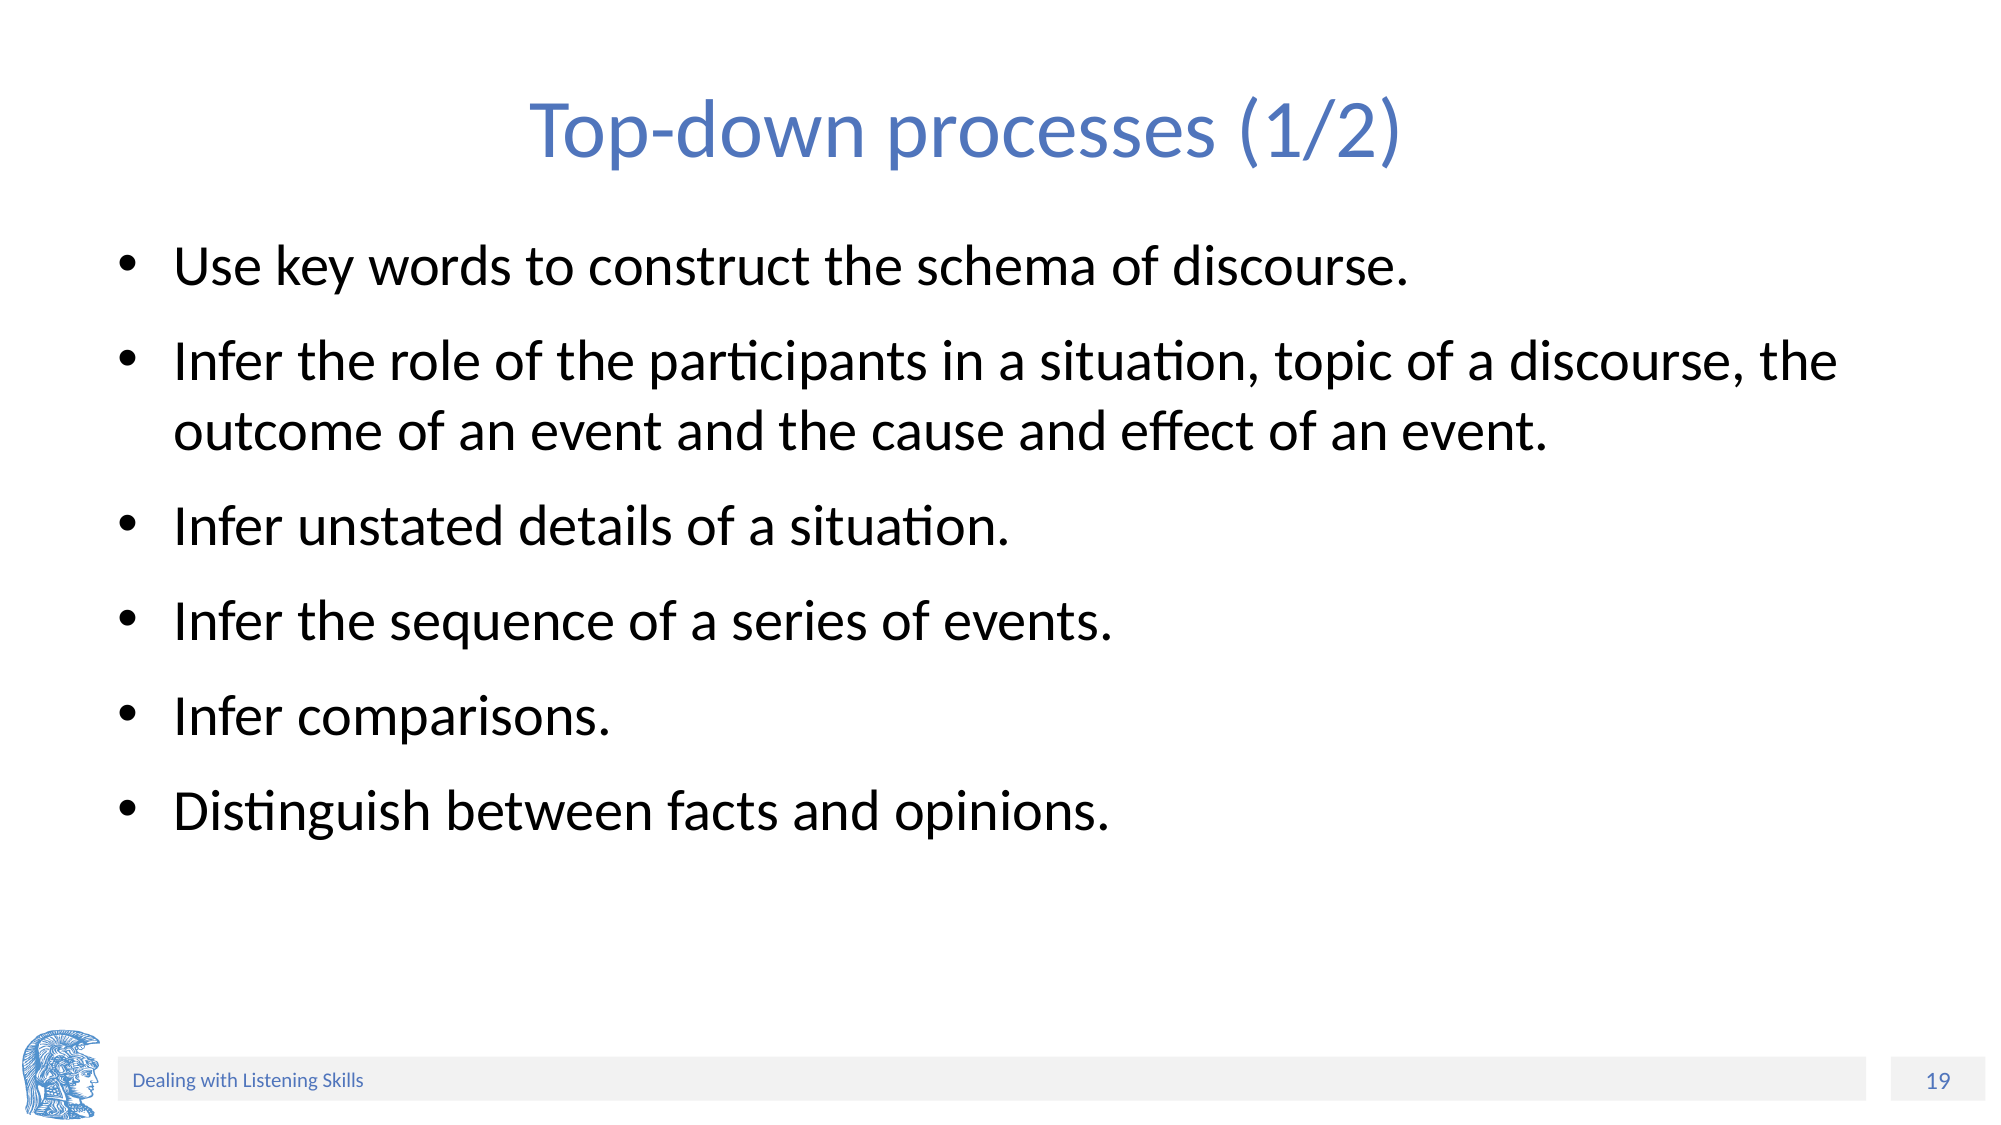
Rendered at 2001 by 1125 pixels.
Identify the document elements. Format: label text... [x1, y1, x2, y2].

list Use key words to construct the schema of discourse. Infer the role of the participants in a situation, topic of a discourse, the outcome of an event and the cause and effect of an event. Infer unstated details of a situation. Infer the sequence of a series of events. Infer comparisons. Distinguish between facts and opinions. [102, 219, 1903, 963]
title Top-down processes (1/2) [66, 66, 1867, 183]
picture [12, 1026, 108, 1120]
